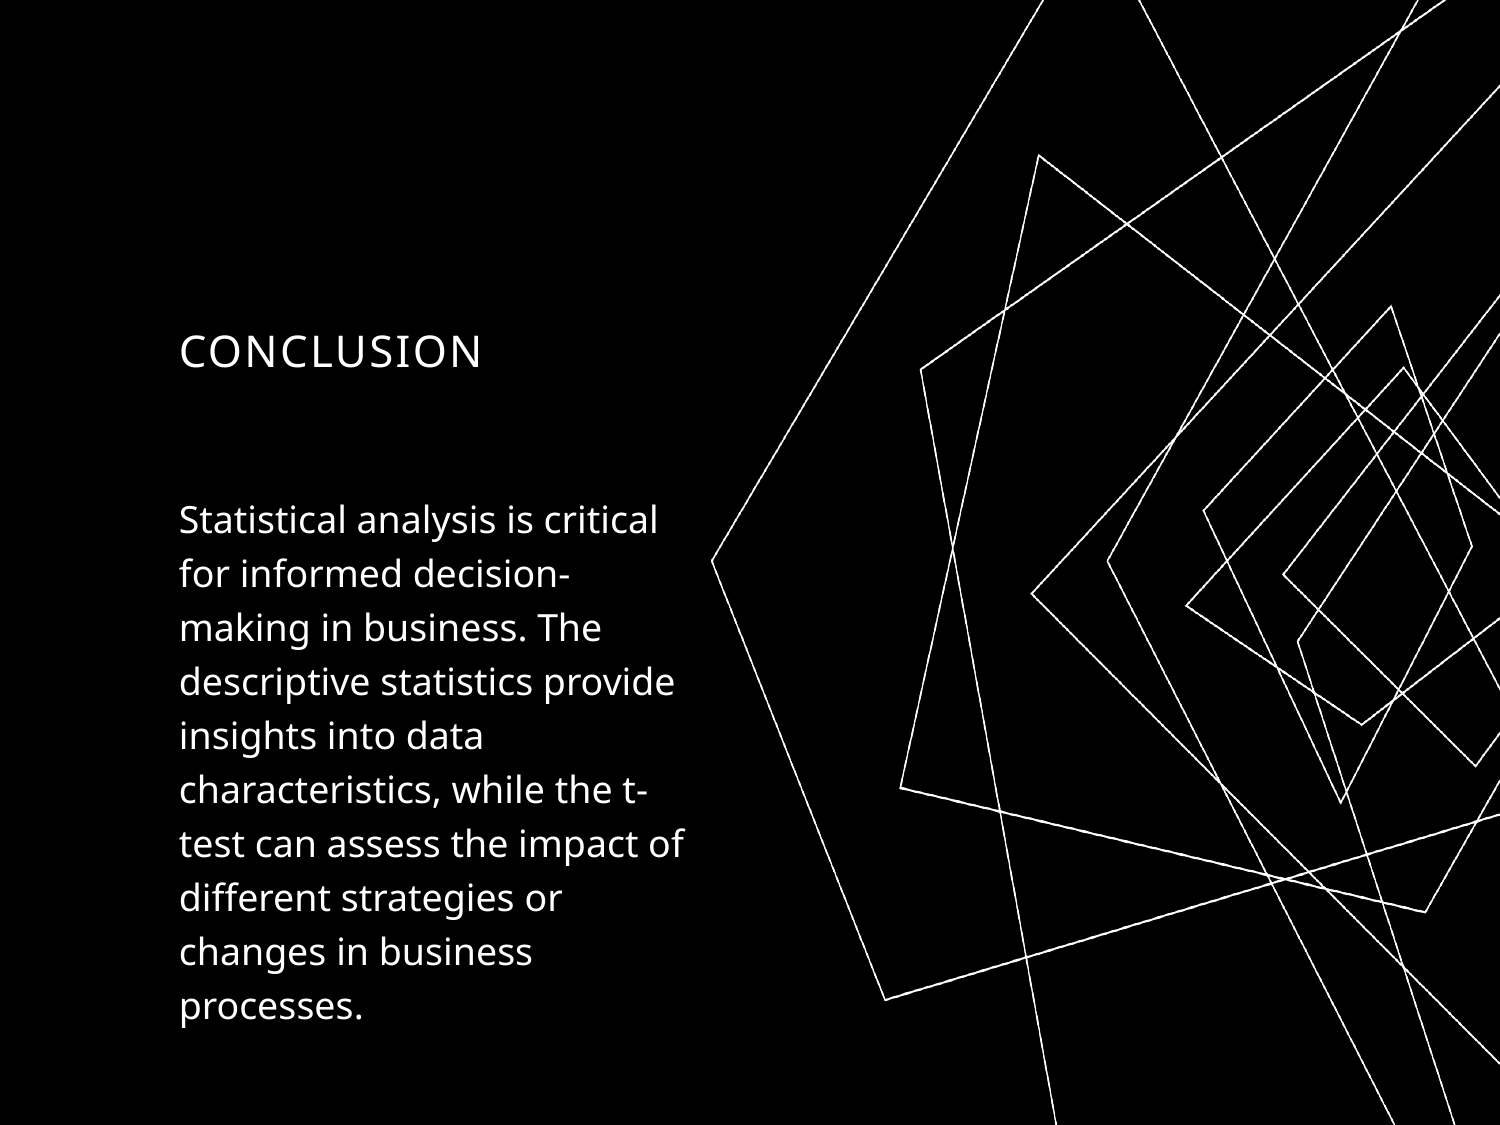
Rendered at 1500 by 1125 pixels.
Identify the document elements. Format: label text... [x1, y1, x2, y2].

title Conclusion [164, 167, 555, 385]
list Statistical analysis is critical for informed decision-making in business. The descriptive statistics provide insights into data characteristics, while the t-test can assess the impact of different strategies or changes in business processes. [164, 479, 702, 893]
picture [675, 0, 1500, 1125]
